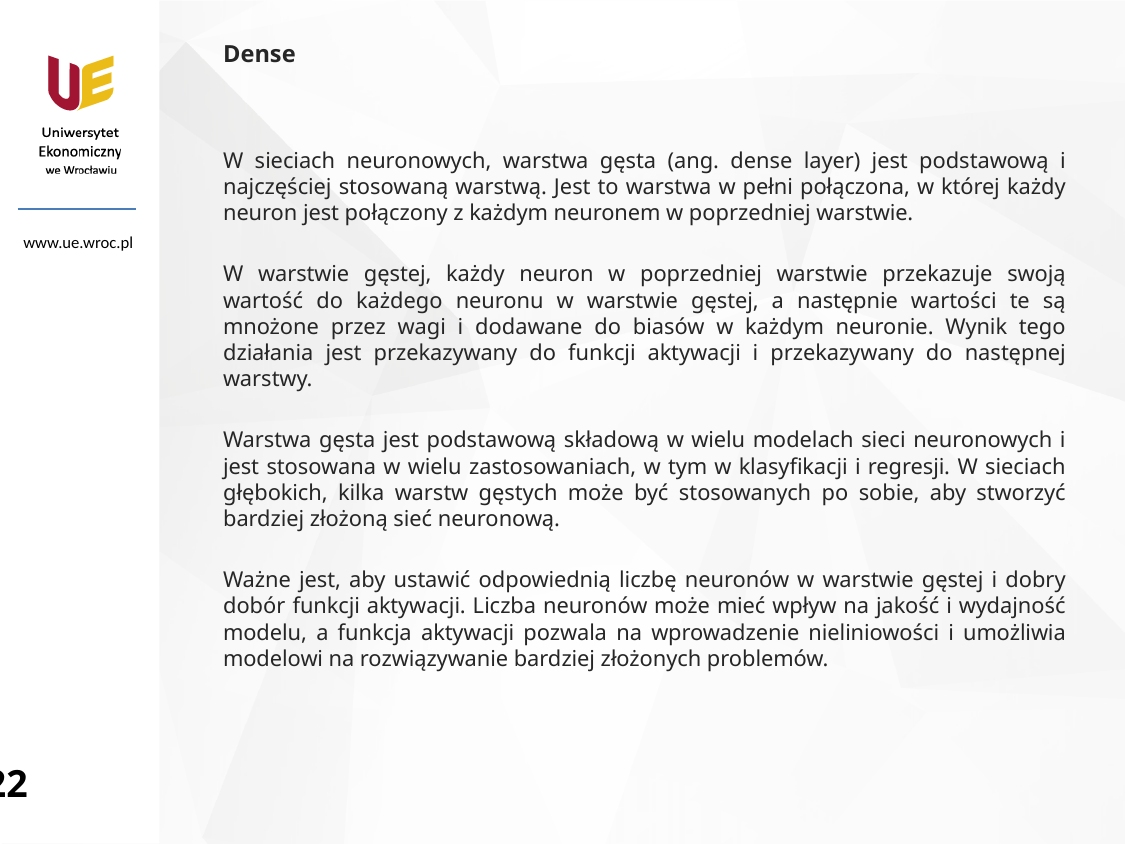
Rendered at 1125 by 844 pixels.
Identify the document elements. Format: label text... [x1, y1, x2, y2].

list W sieciach neuronowych, warstwa gęsta (ang. dense layer) jest podstawową i najczęściej stosowaną warstwą. Jest to warstwa w pełni połączona, w której każdy neuron jest połączony z każdym neuronem w poprzedniej warstwie. W warstwie gęstej, każdy neuron w poprzedniej warstwie przekazuje swoją wartość do każdego neuronu w warstwie gęstej, a następnie wartości te są mnożone przez wagi i dodawane do biasów w każdym neuronie. Wynik tego działania jest przekazywany do funkcji aktywacji i przekazywany do następnej warstwy. Warstwa gęsta jest podstawową składową w wielu modelach sieci neuronowych i jest stosowana w wielu zastosowaniach, w tym w klasyfikacji i regresji. W sieciach głębokich, kilka warstw gęstych może być stosowanych po sobie, aby stworzyć bardziej złożoną sieć neuronową. Ważne jest, aby ustawić odpowiednią liczbę neuronów w warstwie gęstej i dobry dobór funkcji aktywacji. Liczba neuronów może mieć wpływ na jakość i wydajność modelu, a funkcja aktywacji pozwala na wprowadzenie nieliniowości i umożliwia modelowi na rozwiązywanie bardziej złożonych problemów. [208, 138, 1083, 730]
picture [39, 55, 121, 174]
title Dense [208, 32, 1071, 138]
